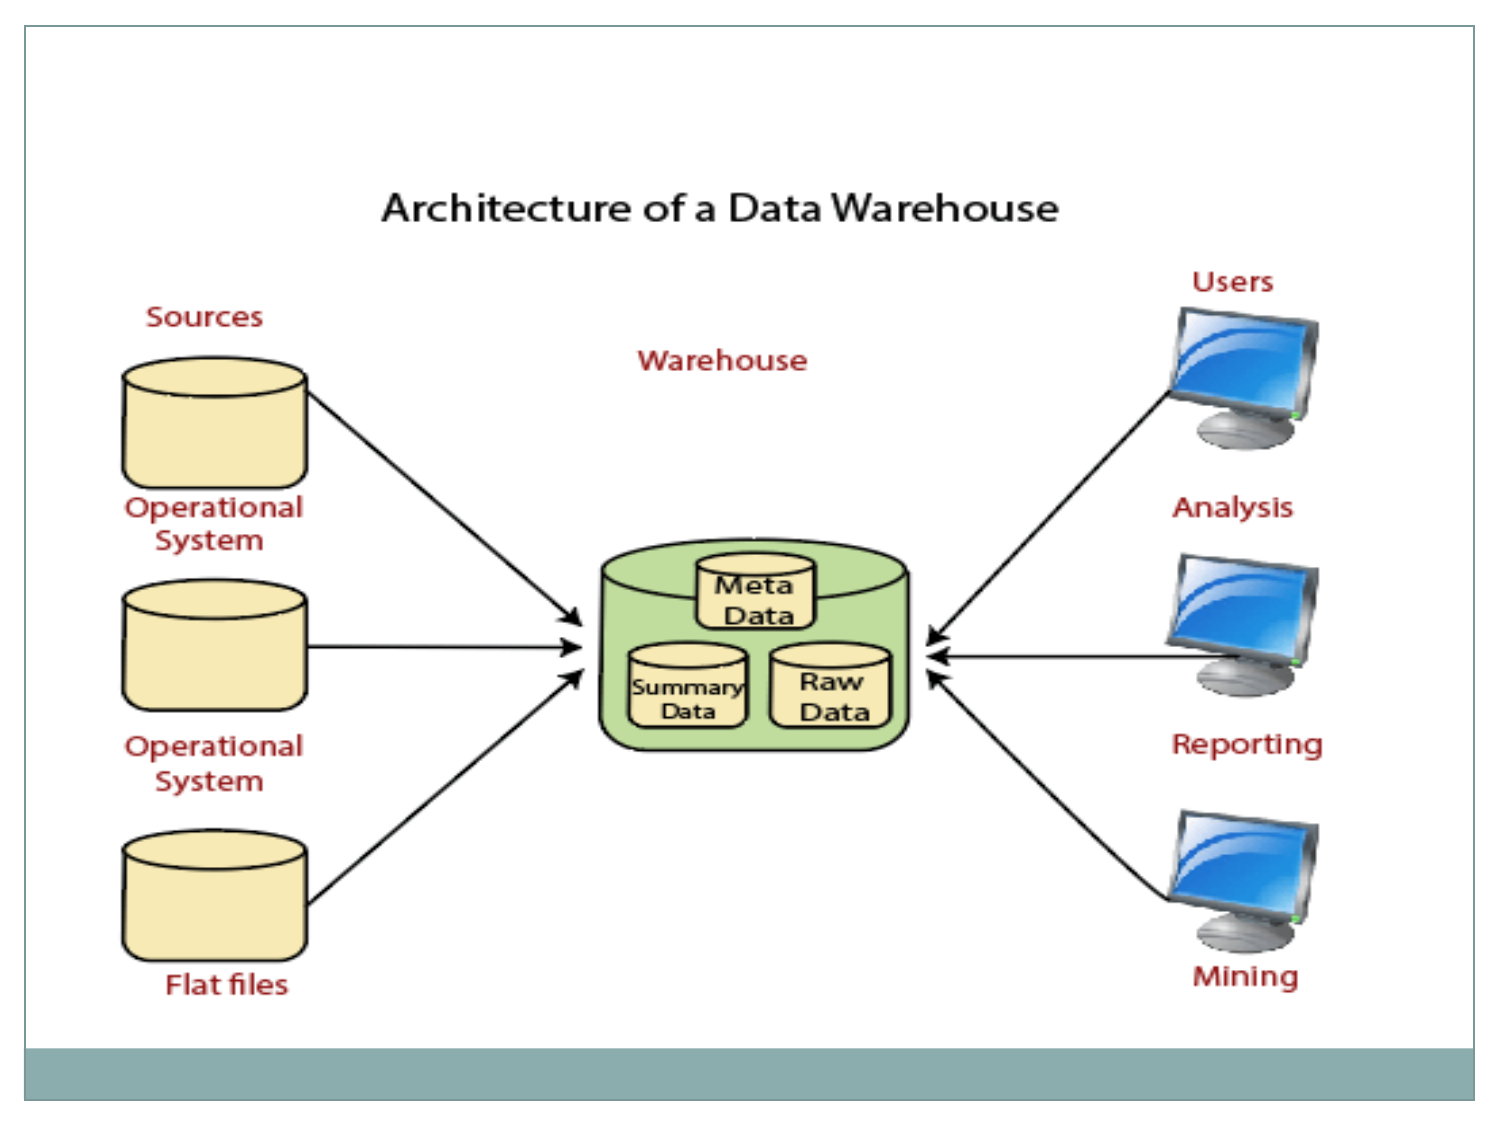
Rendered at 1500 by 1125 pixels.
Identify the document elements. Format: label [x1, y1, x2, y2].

picture [86, 187, 1363, 1015]
